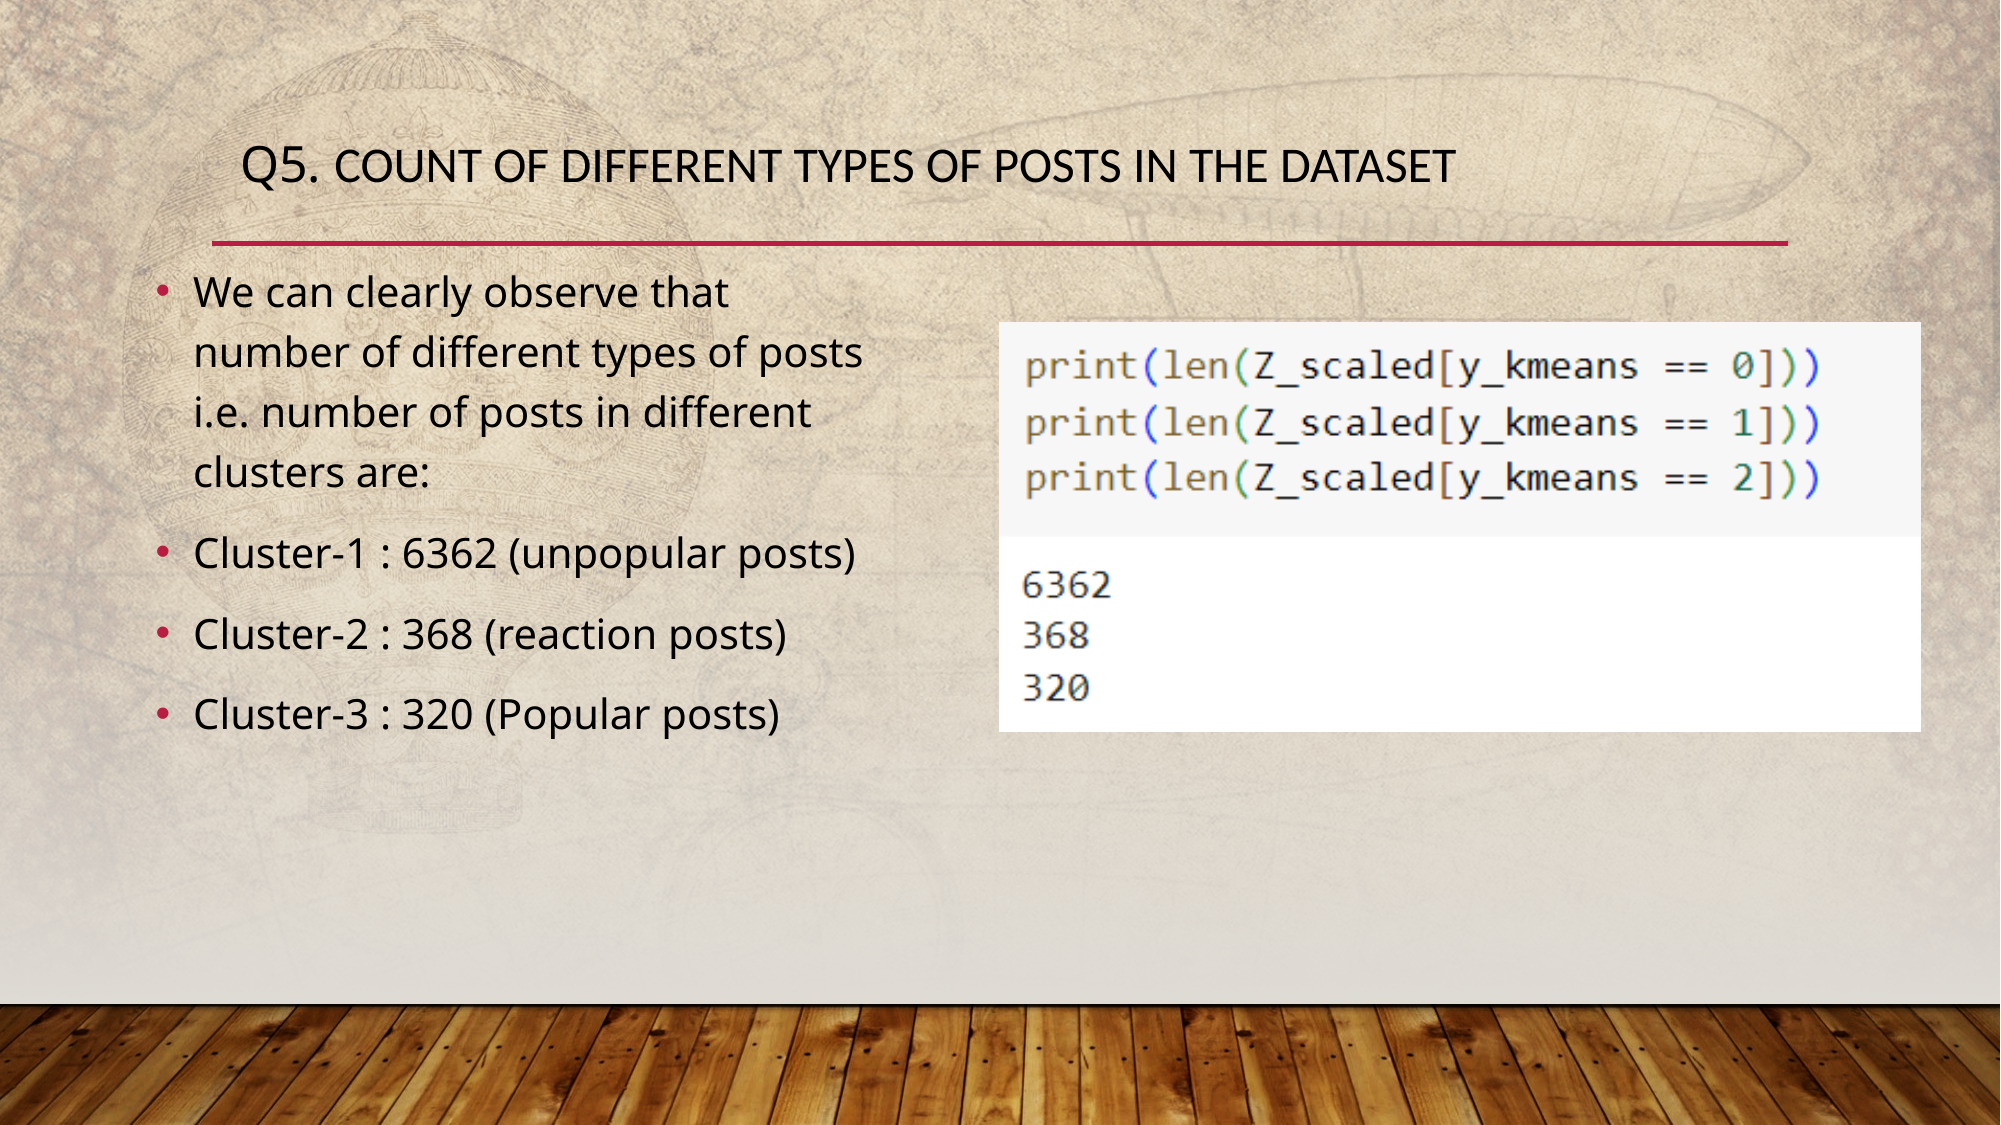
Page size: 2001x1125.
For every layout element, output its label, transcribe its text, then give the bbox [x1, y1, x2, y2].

list We can clearly observe that number of different types of posts i.e. number of posts in different clusters are: Cluster-1 : 6362 (unpopular posts) Cluster-2 : 368 (reaction posts) Cluster-3 : 320 (Popular posts) [140, 247, 893, 994]
picture [0, 1004, 2000, 1125]
title Q5. count of different types of posts in the dataset [212, 131, 1788, 305]
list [999, 321, 1921, 733]
